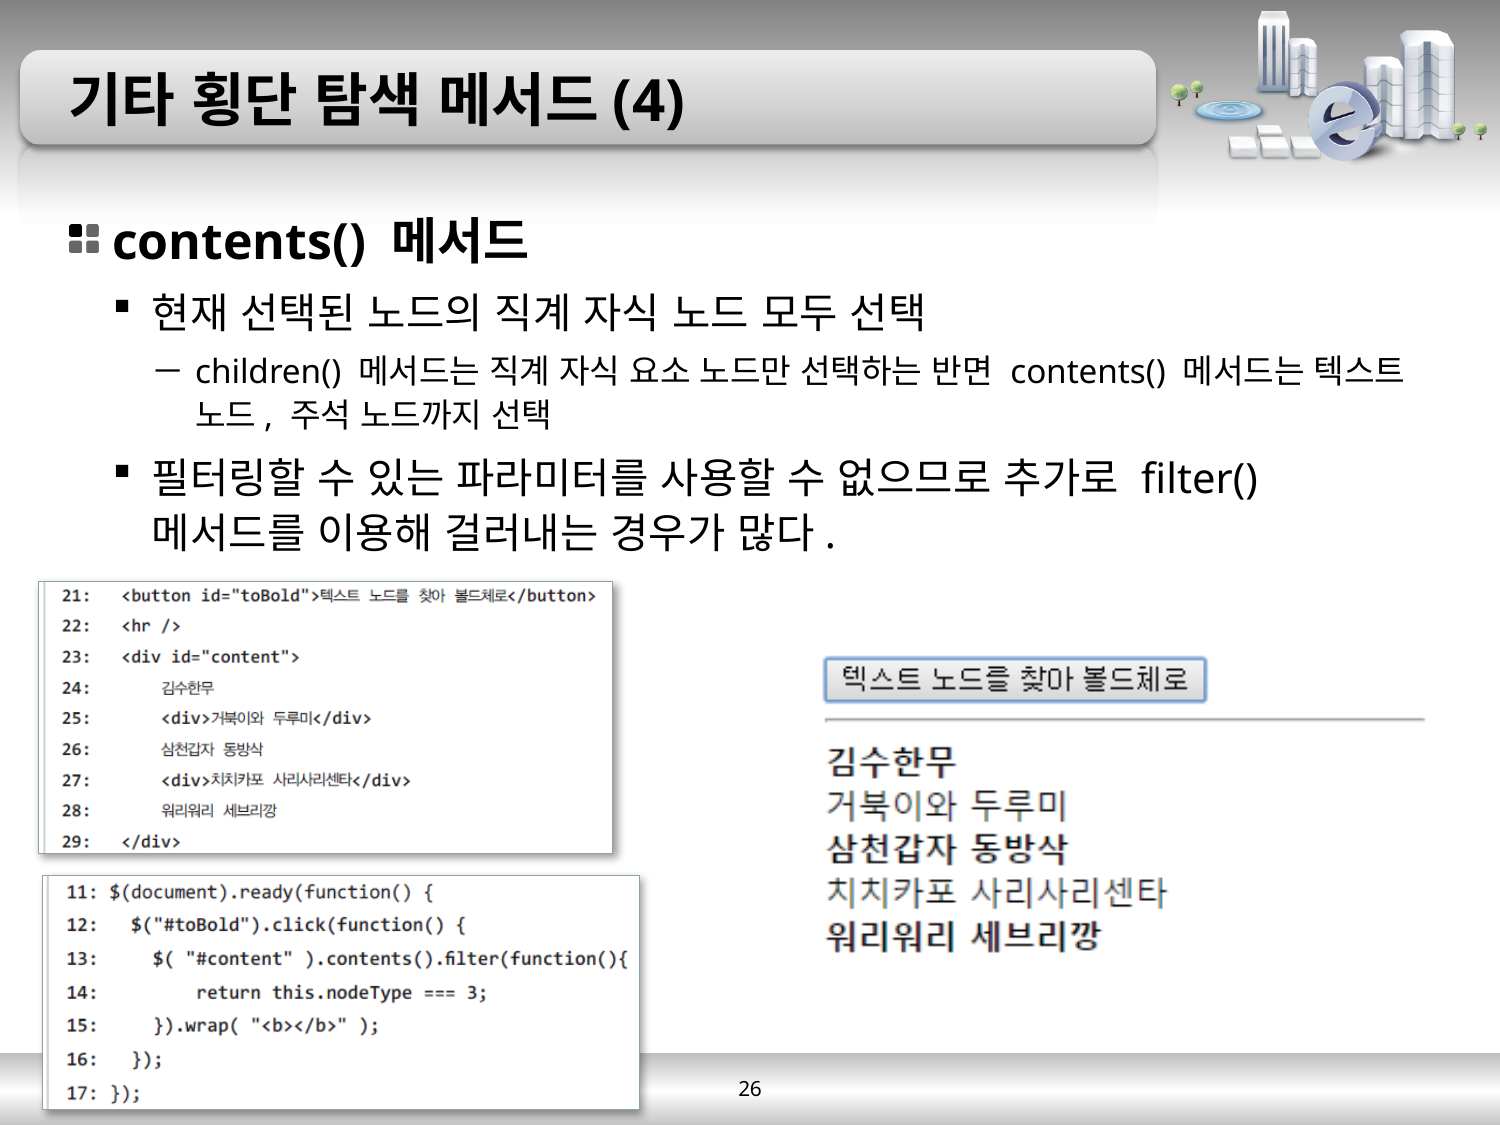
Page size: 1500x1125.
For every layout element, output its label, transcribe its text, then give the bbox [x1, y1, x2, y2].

title 기타 횡단 탐색 메서드(4) [52, 55, 1404, 156]
picture [1170, 11, 1487, 177]
picture [41, 875, 640, 1111]
picture [808, 638, 1436, 988]
list contents() 메서드 현재 선택된 노드의 직계 자식 노드 모두 선택 children() 메서드는 직계 자식 요소 노드만 선택하는 반면 contents() 메서드는 텍스트 노드, 주석 노드까지 선택 필터링할 수 있는 파라미터를 사용할 수 없으므로 추가로 filter() 메서드를 이용해 걸러내는 경우가 많다. [54, 195, 1448, 1036]
picture [69, 224, 99, 253]
picture [37, 581, 613, 855]
picture [9, 46, 1166, 243]
